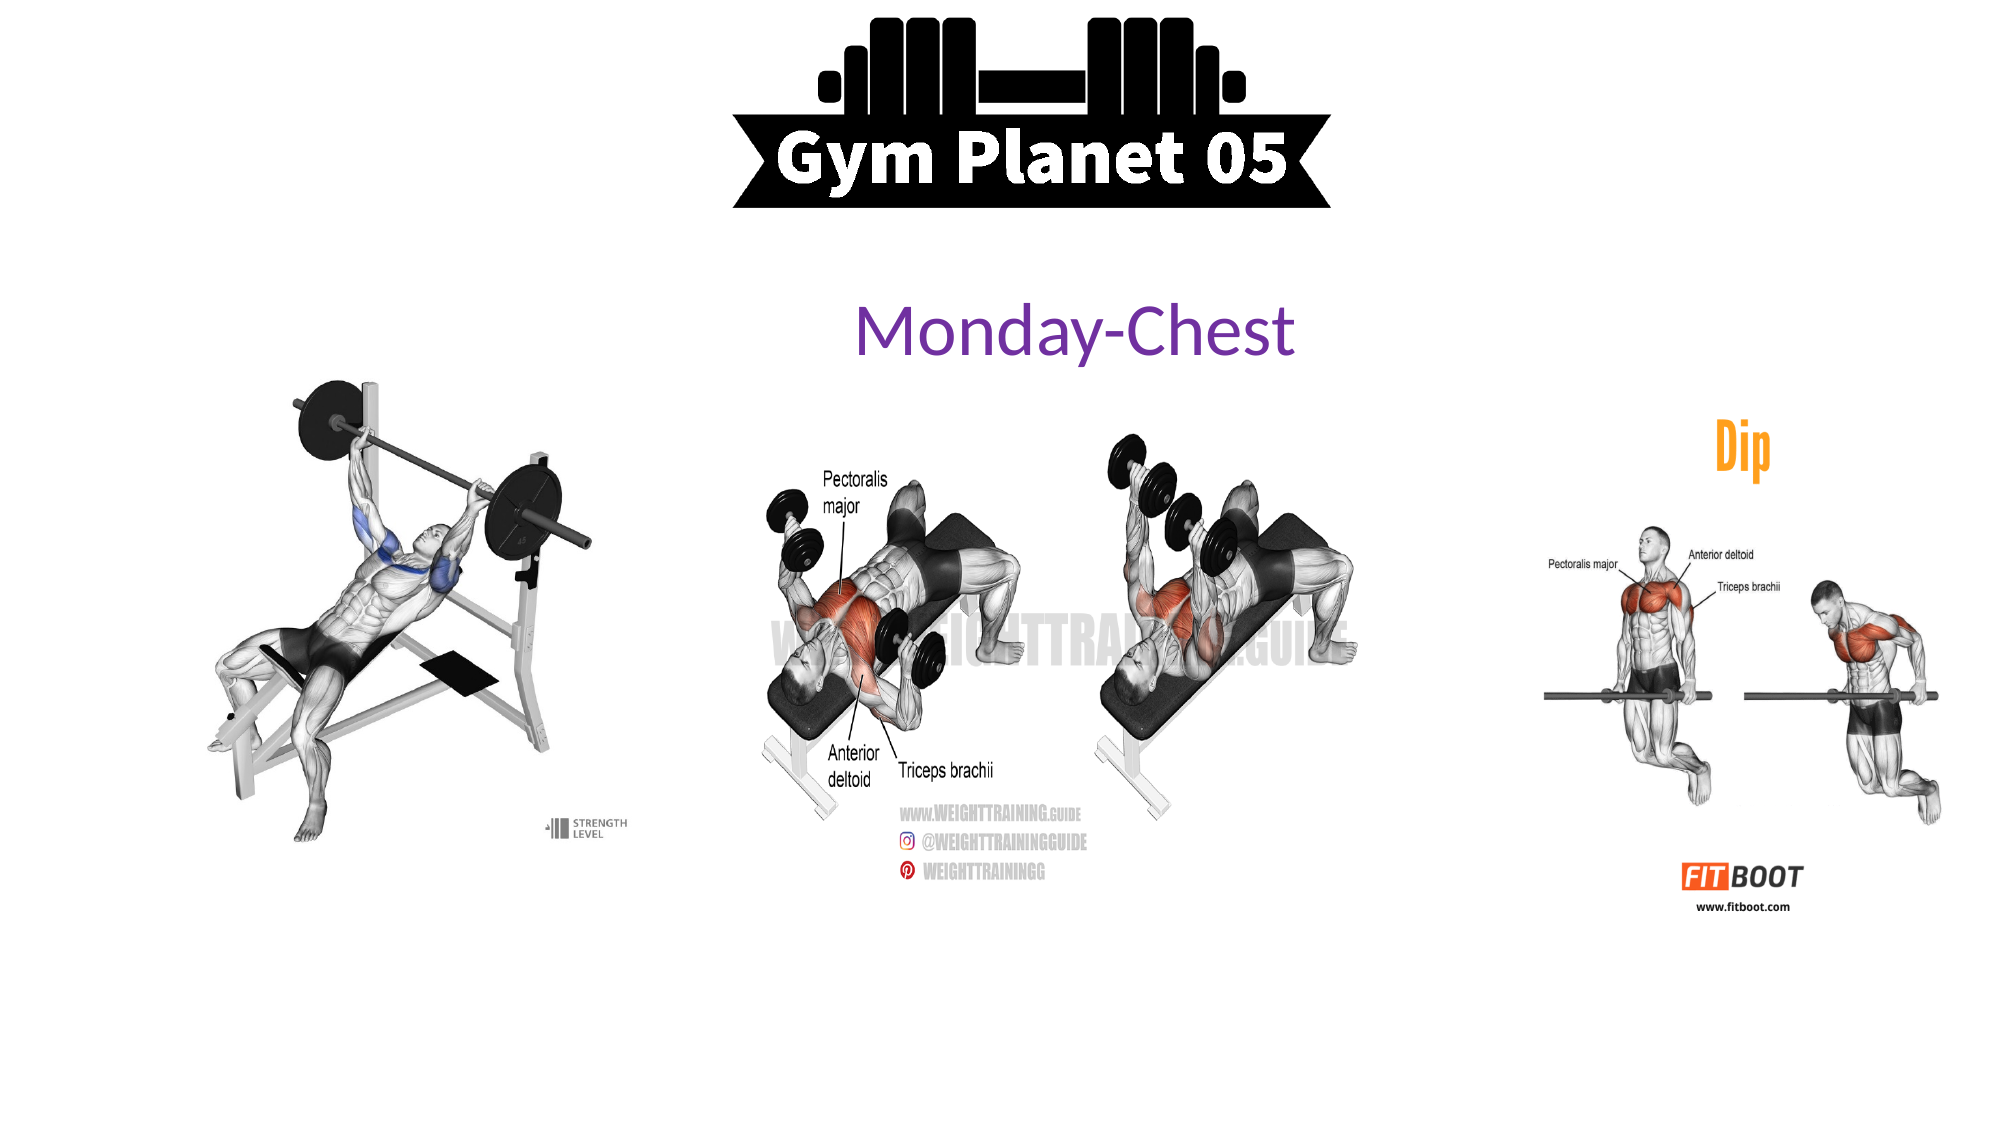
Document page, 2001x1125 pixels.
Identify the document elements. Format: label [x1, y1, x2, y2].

picture [1486, 378, 2000, 940]
picture [166, 0, 1455, 900]
